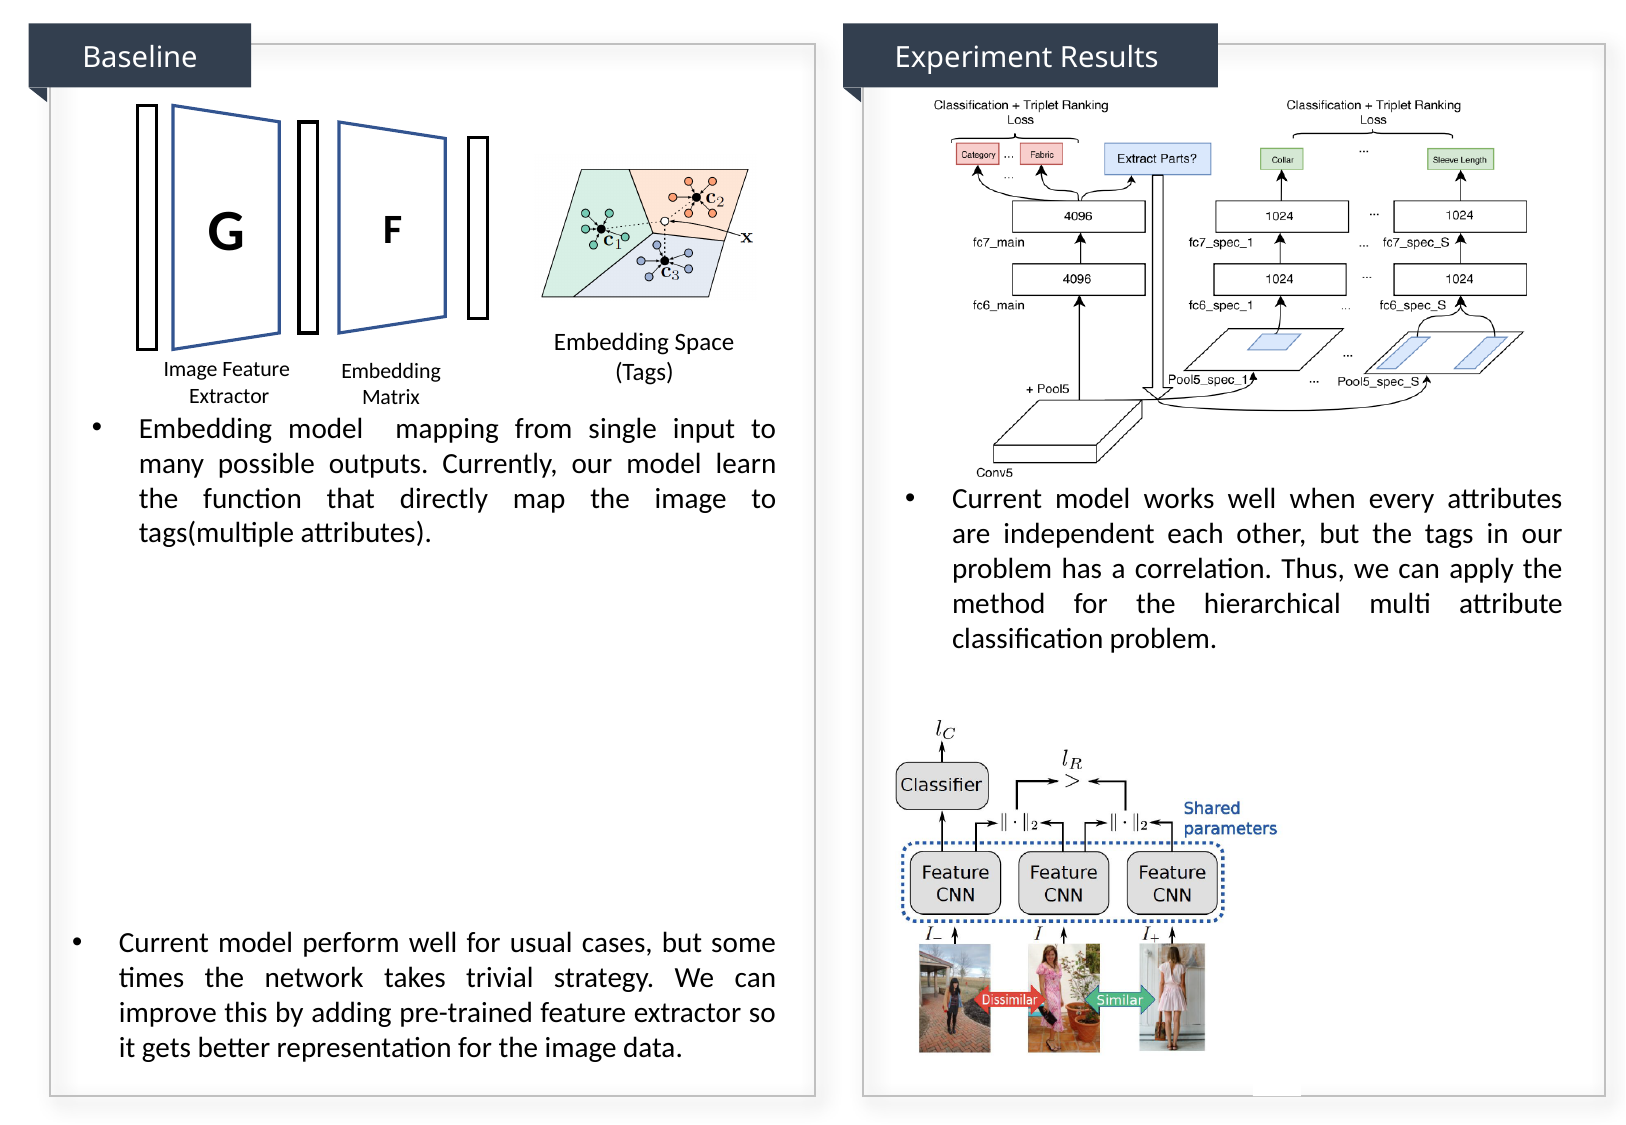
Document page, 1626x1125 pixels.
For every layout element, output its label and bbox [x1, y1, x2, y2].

text_box [890, 708, 1301, 1097]
text_box [843, 23, 1606, 1097]
text_box [137, 105, 756, 350]
text_box [28, 23, 815, 1097]
